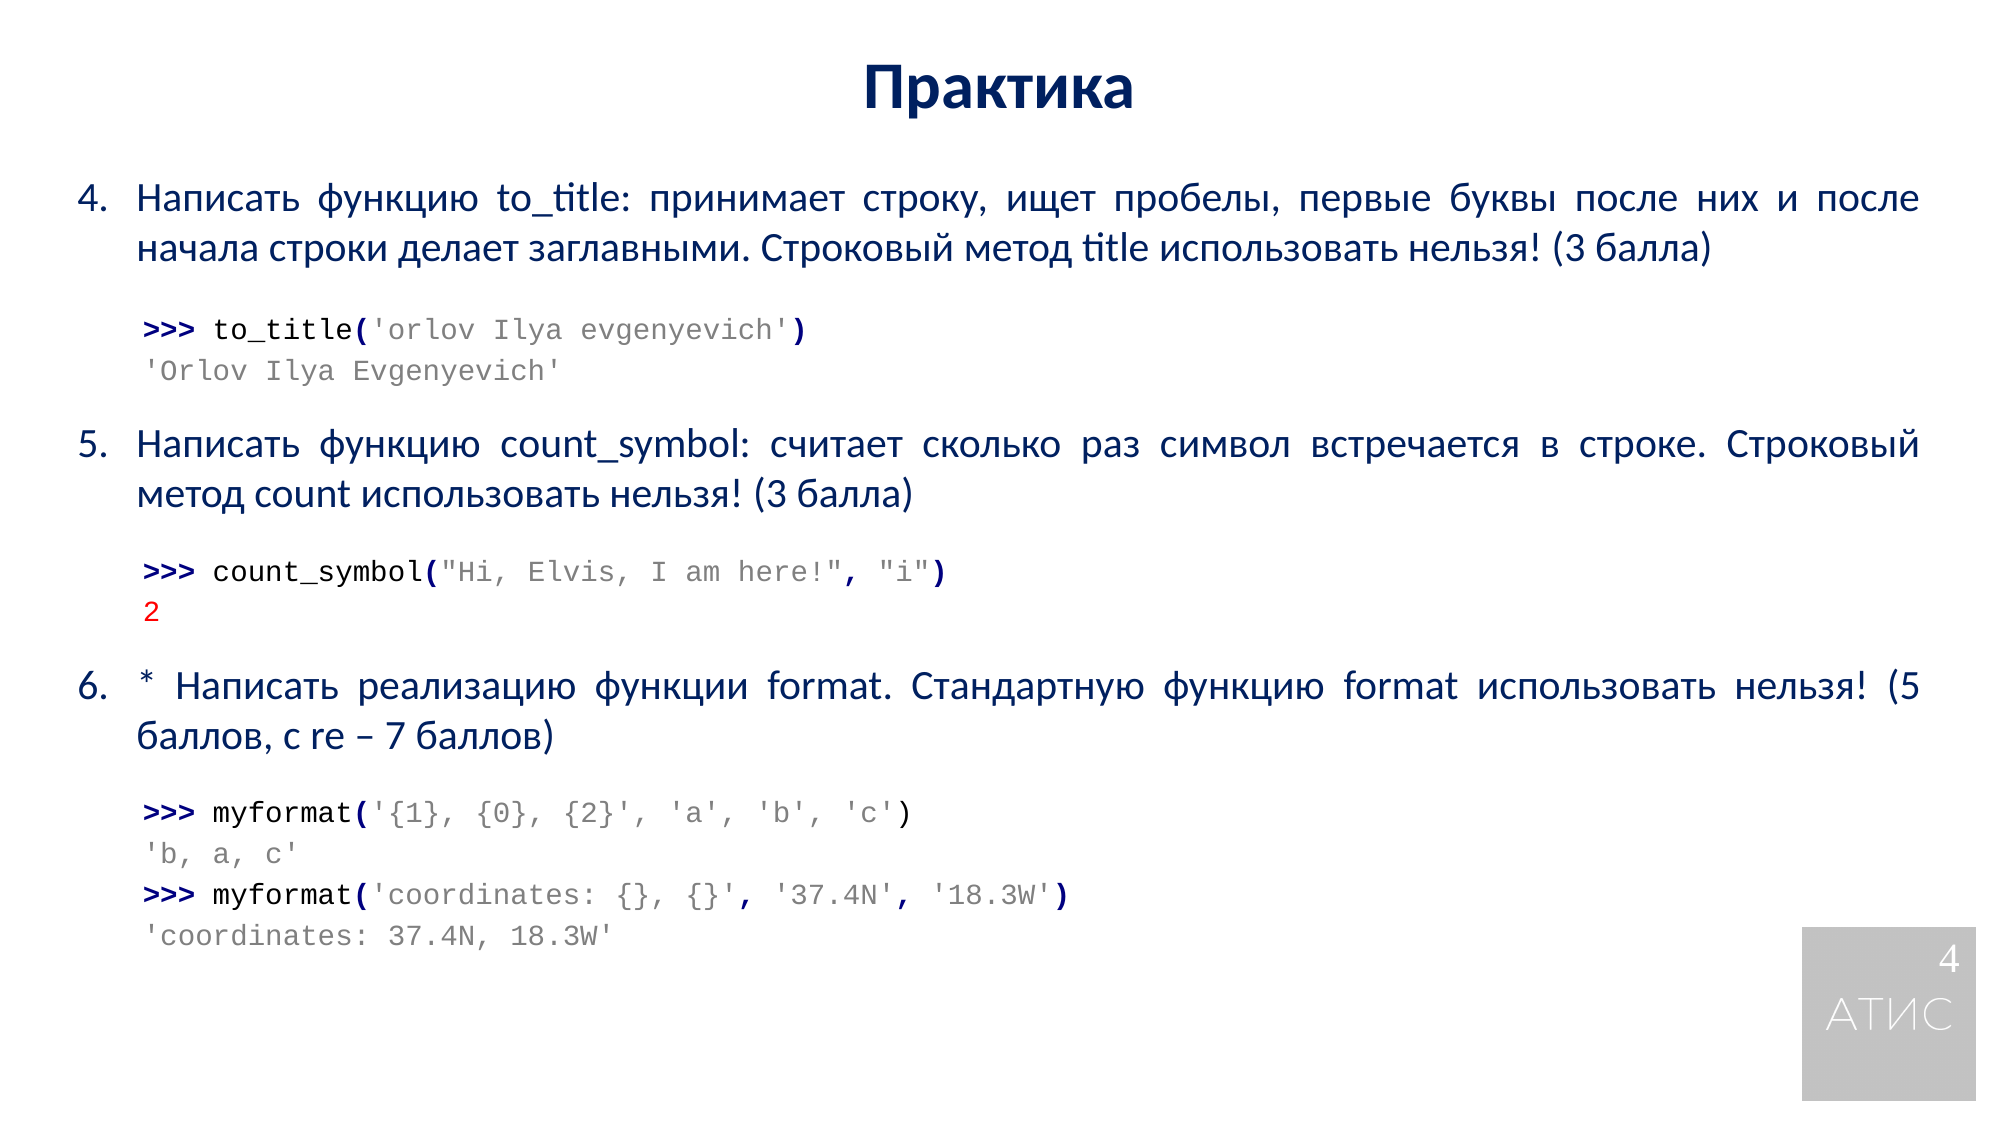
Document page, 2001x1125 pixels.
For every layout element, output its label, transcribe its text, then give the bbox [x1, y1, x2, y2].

title Практика [0, 34, 2000, 149]
picture [1802, 927, 1976, 1101]
text_box Написать функцию to_title: принимает строку, ищет пробелы, первые буквы после них и после начала строки делает заглавными. Строковый метод title использовать нельзя! (3 балла) >>> to_title('orlov Ilya evgenyevich') 'Orlov Ilya Evgenyevich' Написать функцию count_symbol: считает сколько раз символ встречается в строке. Строковый метод count использовать нельзя! (3 балла) >>> count_symbol("Hi, Elvis, I am here!", "i") 2 * Написать реализацию функции format. Стандартную функцию format использовать нельзя! (5 баллов, с re – 7 баллов) >>> myformat('{1}, {0}, {2}', 'a', 'b', 'c') 'b, a, c' >>> myformat('coordinates: {}, {}', '37.4N', '18.3W') 'coordinates: 37.4N, 18.3W' [62, 162, 1936, 1097]
